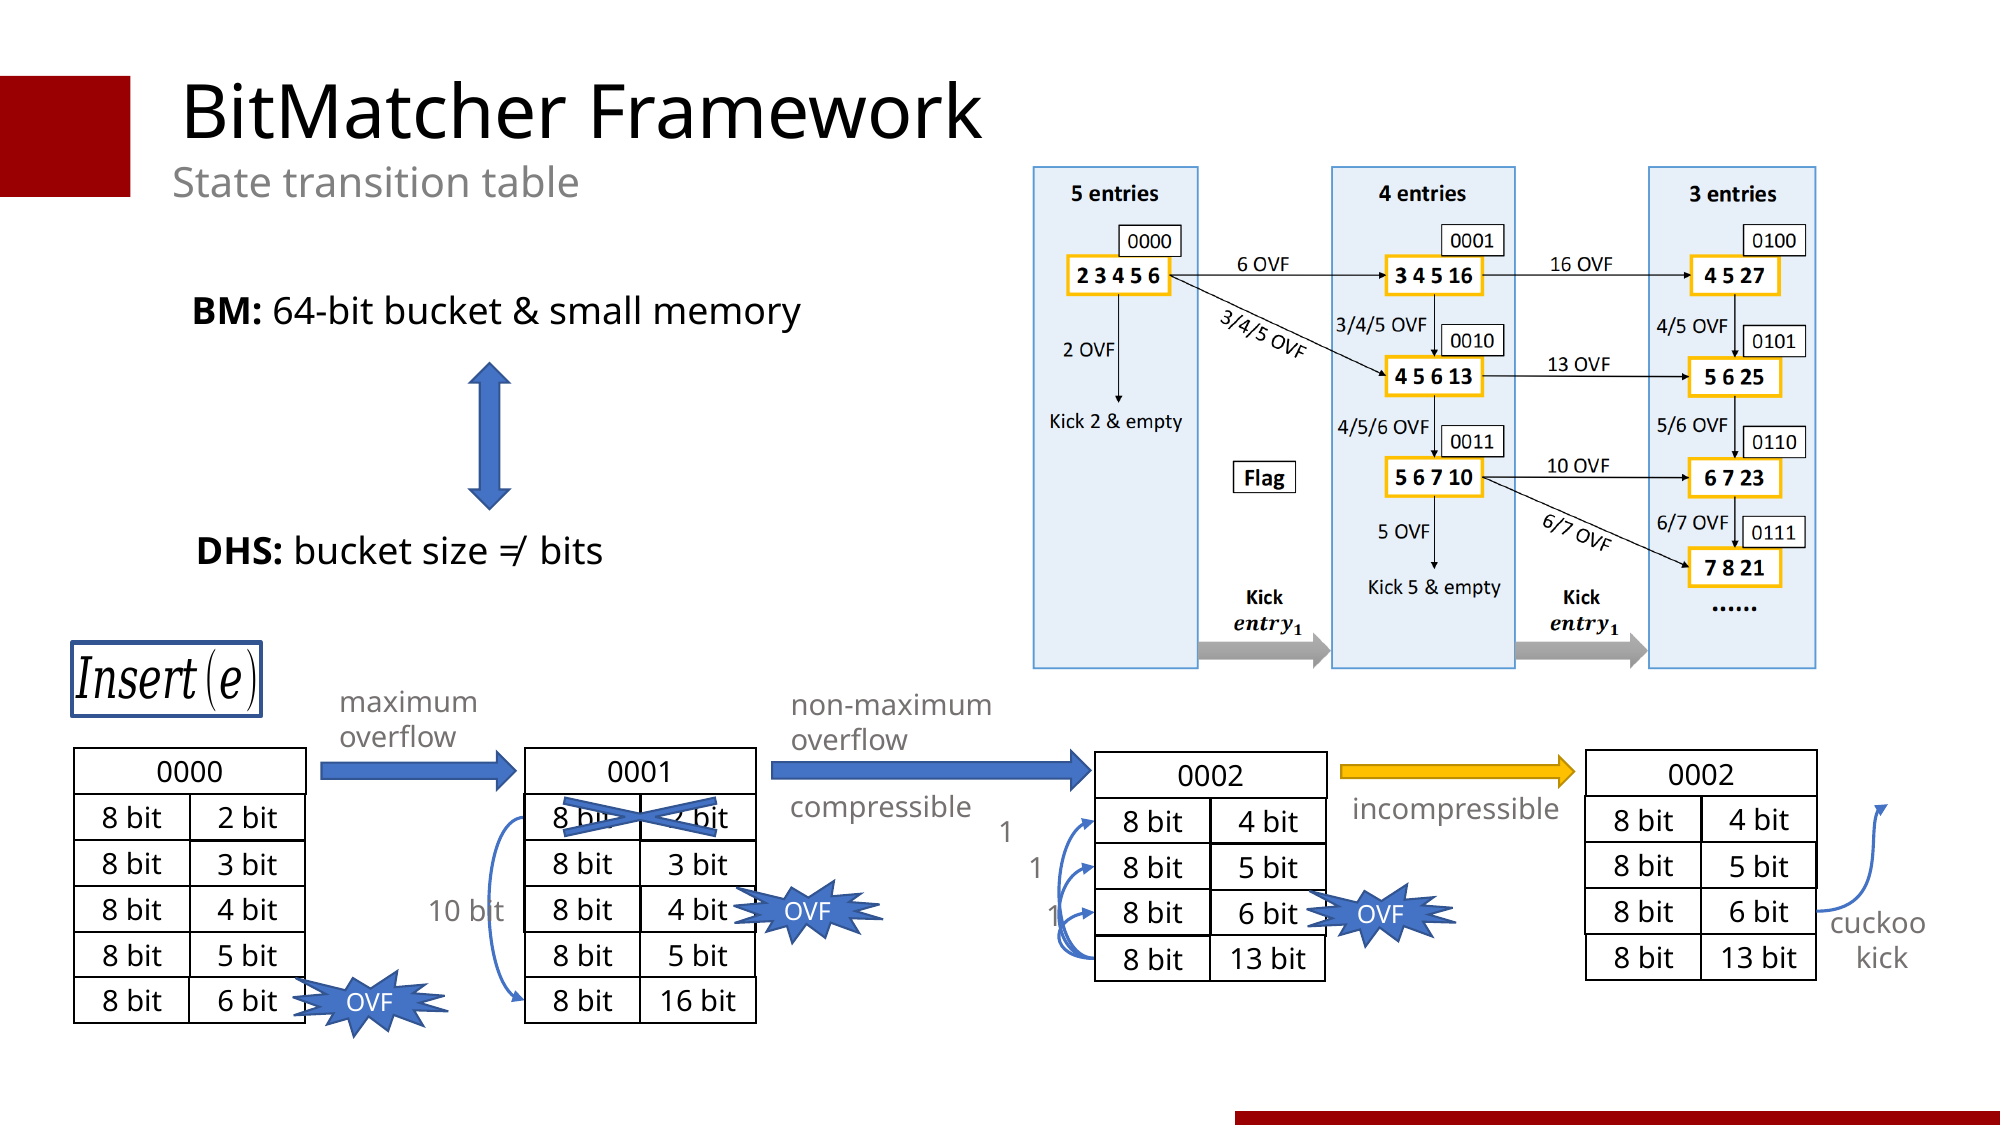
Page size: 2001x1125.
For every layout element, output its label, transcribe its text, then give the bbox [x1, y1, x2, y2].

text_box 0002 [1094, 751, 1328, 799]
text_box 13 bit [1209, 934, 1326, 982]
text_box 8 bit [73, 885, 189, 931]
text_box 3 bit [639, 839, 757, 885]
text_box 1 [983, 805, 1069, 856]
text_box 8 bit [525, 839, 639, 885]
text_box 10 bit [412, 884, 524, 935]
text_box 5 bit [1700, 841, 1816, 887]
text_box 8 bit [525, 931, 639, 976]
text_box non-maximum overflow [775, 679, 1030, 764]
text_box incompressible [1329, 783, 1583, 833]
text_box 1 [1031, 889, 1094, 940]
text_box 5 bit [639, 931, 756, 976]
text_box 8 bit [524, 976, 639, 1024]
text_box 8 bit [73, 931, 189, 976]
text_box 8 bit [1584, 841, 1700, 887]
text_box 4 bit [639, 885, 757, 933]
text_box 8 bit [1585, 933, 1700, 981]
text_box [320, 761, 518, 793]
text_box 8 bit [525, 885, 639, 931]
text_box 8 bit [1584, 795, 1701, 841]
text_box compressible [775, 780, 996, 831]
text_box BM: 64-bit bucket & small memory [176, 280, 873, 340]
text_box 8 bit [523, 793, 640, 839]
text_box 8 bit [1094, 797, 1210, 842]
text_box OVF [292, 968, 449, 1039]
text_box 5 bit [189, 931, 306, 976]
text_box OVF [1306, 882, 1457, 949]
text_box 6 bit [1210, 889, 1327, 937]
text_box maximum overflow [324, 675, 510, 761]
picture [1031, 161, 1818, 672]
text_box 2 bit [640, 793, 757, 839]
text_box cuckoo kick [1804, 896, 1960, 982]
text_box 2 bit [189, 793, 306, 839]
text_box 8 bit [1096, 888, 1211, 934]
text_box OVF [733, 878, 884, 946]
text_box 4 bit [1701, 795, 1818, 841]
text_box 8 bit [1094, 934, 1209, 982]
text_box 13 bit [1700, 933, 1817, 981]
text_box 6 bit [1700, 887, 1817, 933]
text_box 4 bit [189, 885, 306, 931]
text_box 0000 [73, 747, 307, 795]
text_box 6 bit [188, 976, 306, 1024]
text_box 16 bit [639, 976, 757, 1024]
text_box 3 bit [189, 839, 306, 885]
text_box [562, 796, 718, 838]
text_box 0002 [1585, 749, 1818, 795]
text_box [771, 748, 1092, 793]
text_box 1 [1013, 842, 1094, 892]
text_box 8 bit [1584, 887, 1700, 935]
text_box 8 bit [73, 976, 188, 1024]
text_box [1816, 804, 1888, 912]
text_box 8 bit [73, 793, 189, 839]
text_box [157, 55, 1008, 214]
text_box 4 bit [1210, 797, 1327, 843]
text_box [467, 361, 512, 511]
text_box 8 bit [1096, 842, 1211, 888]
text_box [1340, 754, 1576, 783]
text_box 8 bit [73, 839, 189, 885]
text_box 0001 [524, 747, 757, 793]
text_box [0, 75, 131, 197]
text_box 5 bit [1210, 843, 1327, 889]
text_box [1235, 1111, 2000, 1125]
